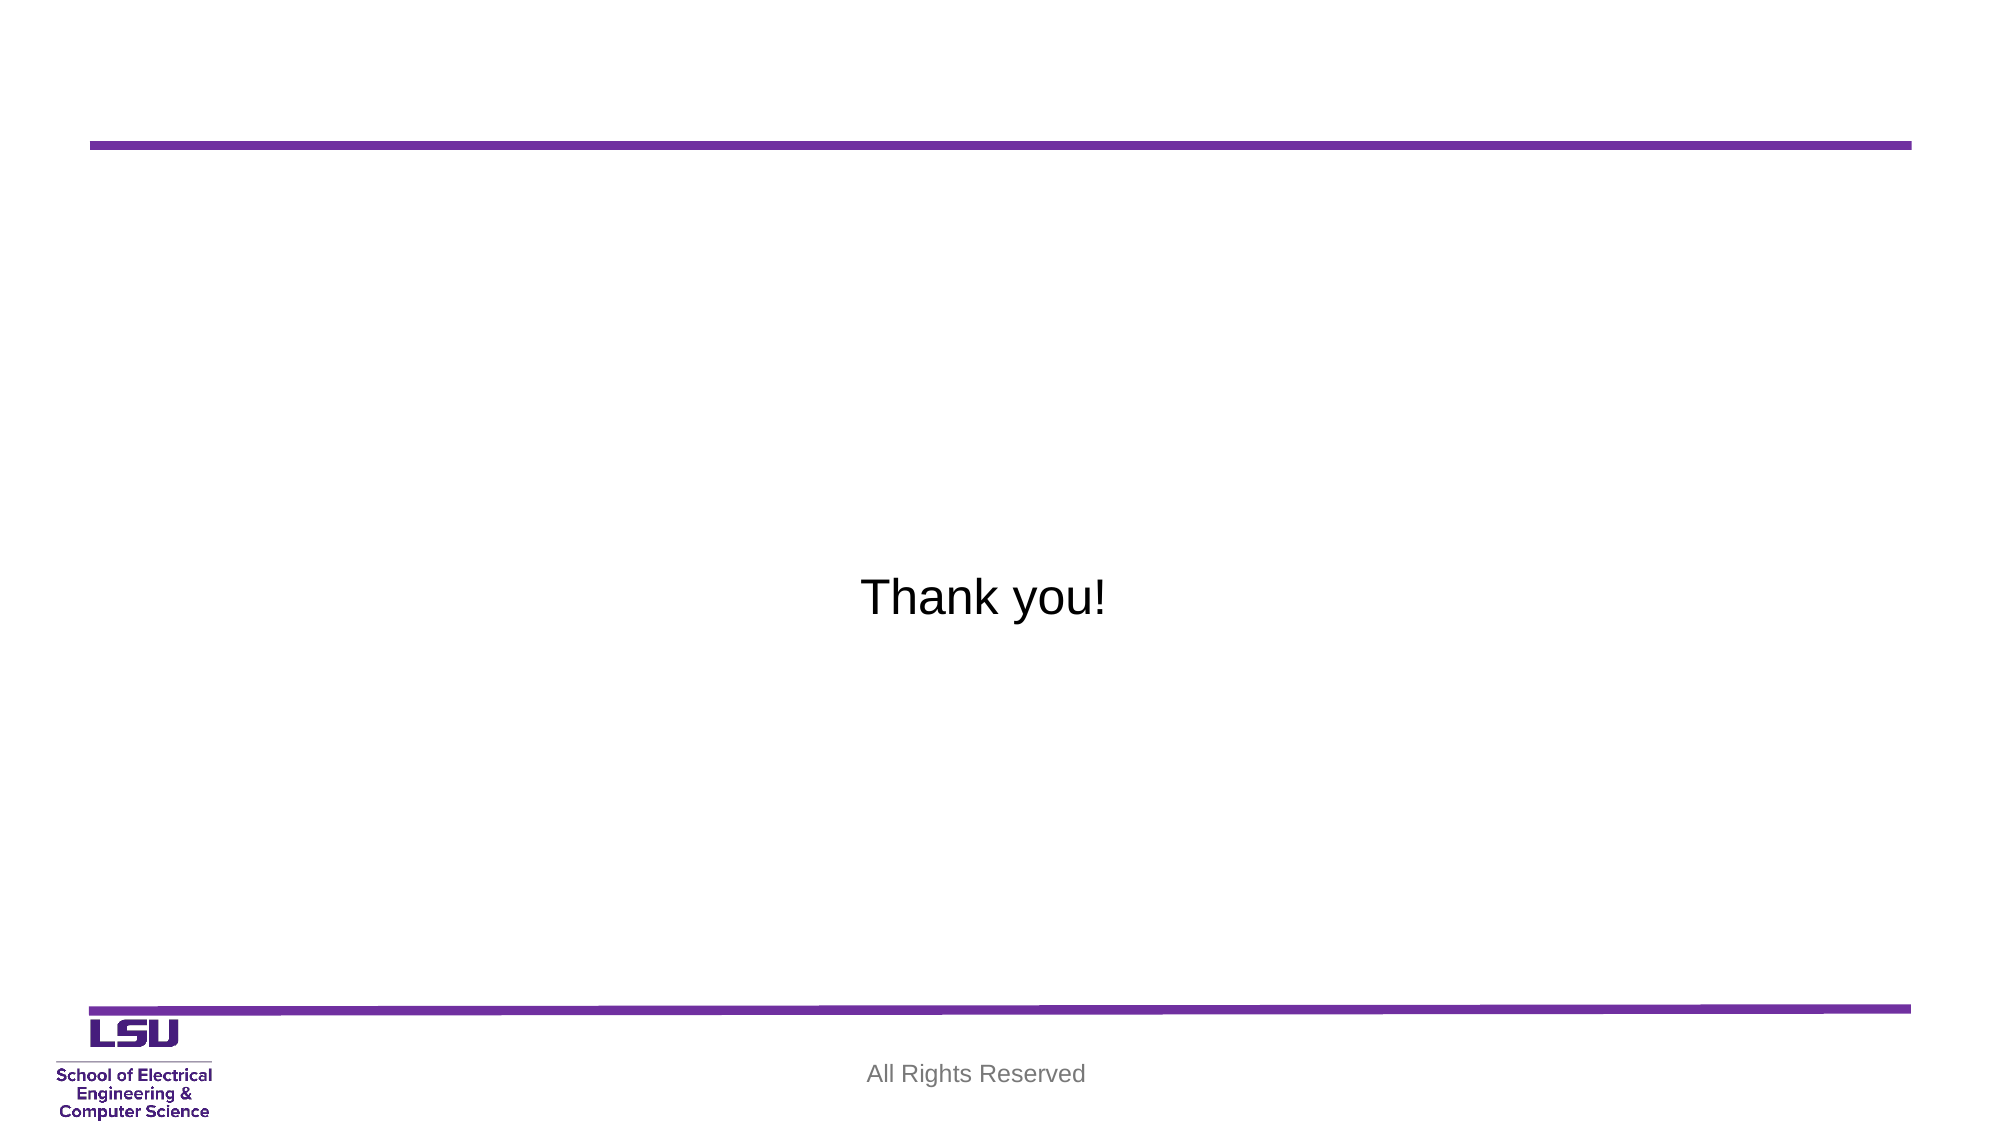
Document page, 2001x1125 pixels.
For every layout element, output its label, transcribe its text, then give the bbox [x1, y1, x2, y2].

list Thank you! [89, 183, 1911, 1014]
picture [45, 1008, 222, 1125]
footer All Rights Reserved [639, 1042, 1315, 1103]
